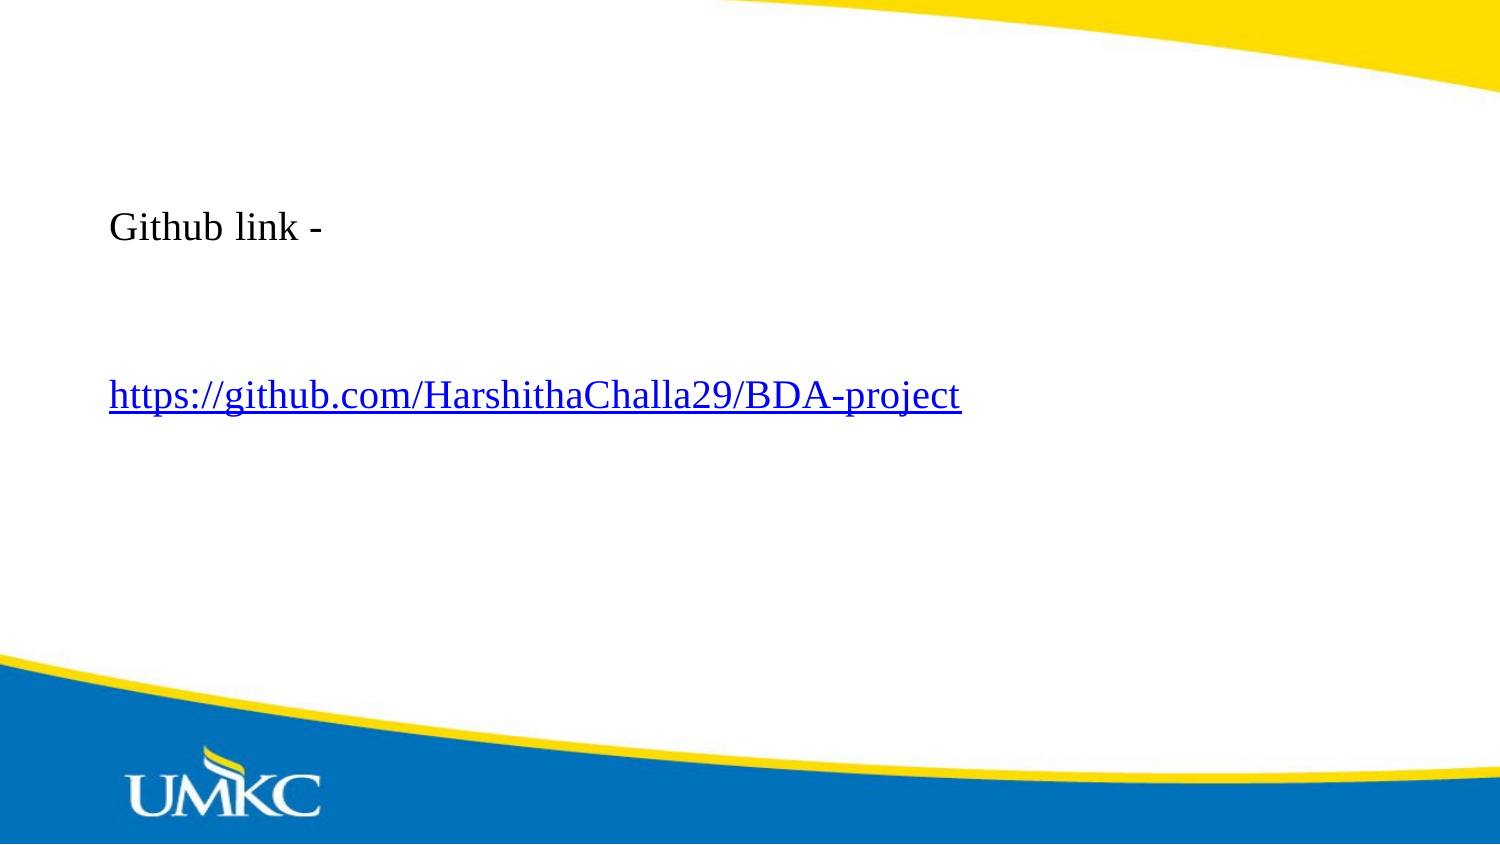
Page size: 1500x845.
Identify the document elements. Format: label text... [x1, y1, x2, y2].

text_box https://github.com/HarshithaChalla29/BDA-project [107, 365, 964, 417]
picture [0, 0, 1500, 844]
title Github link - [107, 197, 327, 341]
